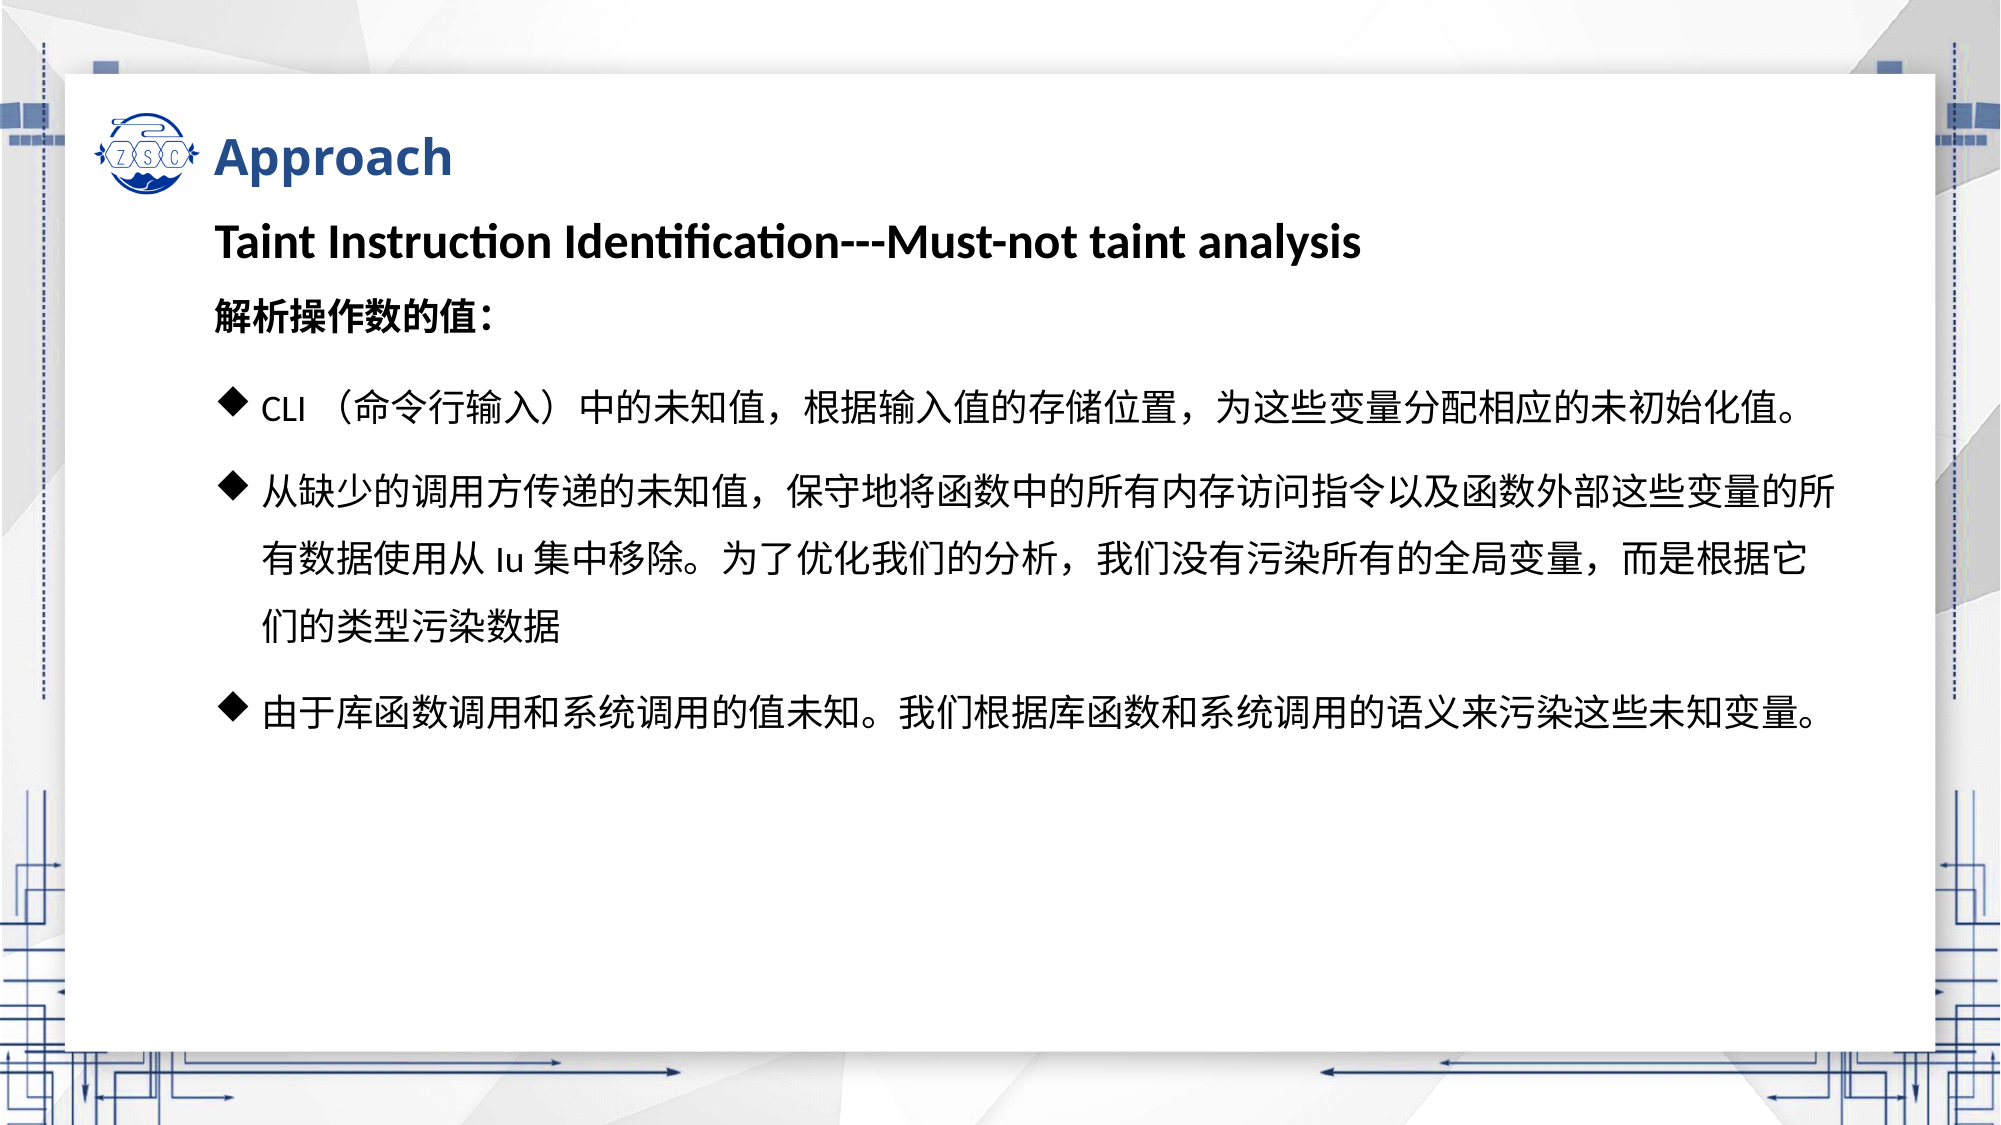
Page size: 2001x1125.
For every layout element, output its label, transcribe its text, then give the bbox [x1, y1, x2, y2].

text_box Approach [199, 106, 610, 188]
text_box 从缺少的调用方传递的未知值，保守地将函数中的所有内存访问指令以及函数外部这些变量的所有数据使用从Iu集中移除。为了优化我们的分析，我们没有污染所有的全局变量，而是根据它们的类型污染数据 [199, 438, 1853, 656]
text_box 解析操作数的值： [199, 285, 1200, 345]
text_box Taint Instruction Identification---Must-not taint analysis [199, 201, 1605, 277]
text_box 由于库函数调用和系统调用的值未知。我们根据库函数和系统调用的语义来污染这些未知变量。 [199, 658, 1853, 741]
text_box CLI（命令行输入）中的未知值，根据输入值的存储位置，为这些变量分配相应的未初始化值。 [199, 353, 1853, 437]
picture [0, 0, 2001, 1125]
